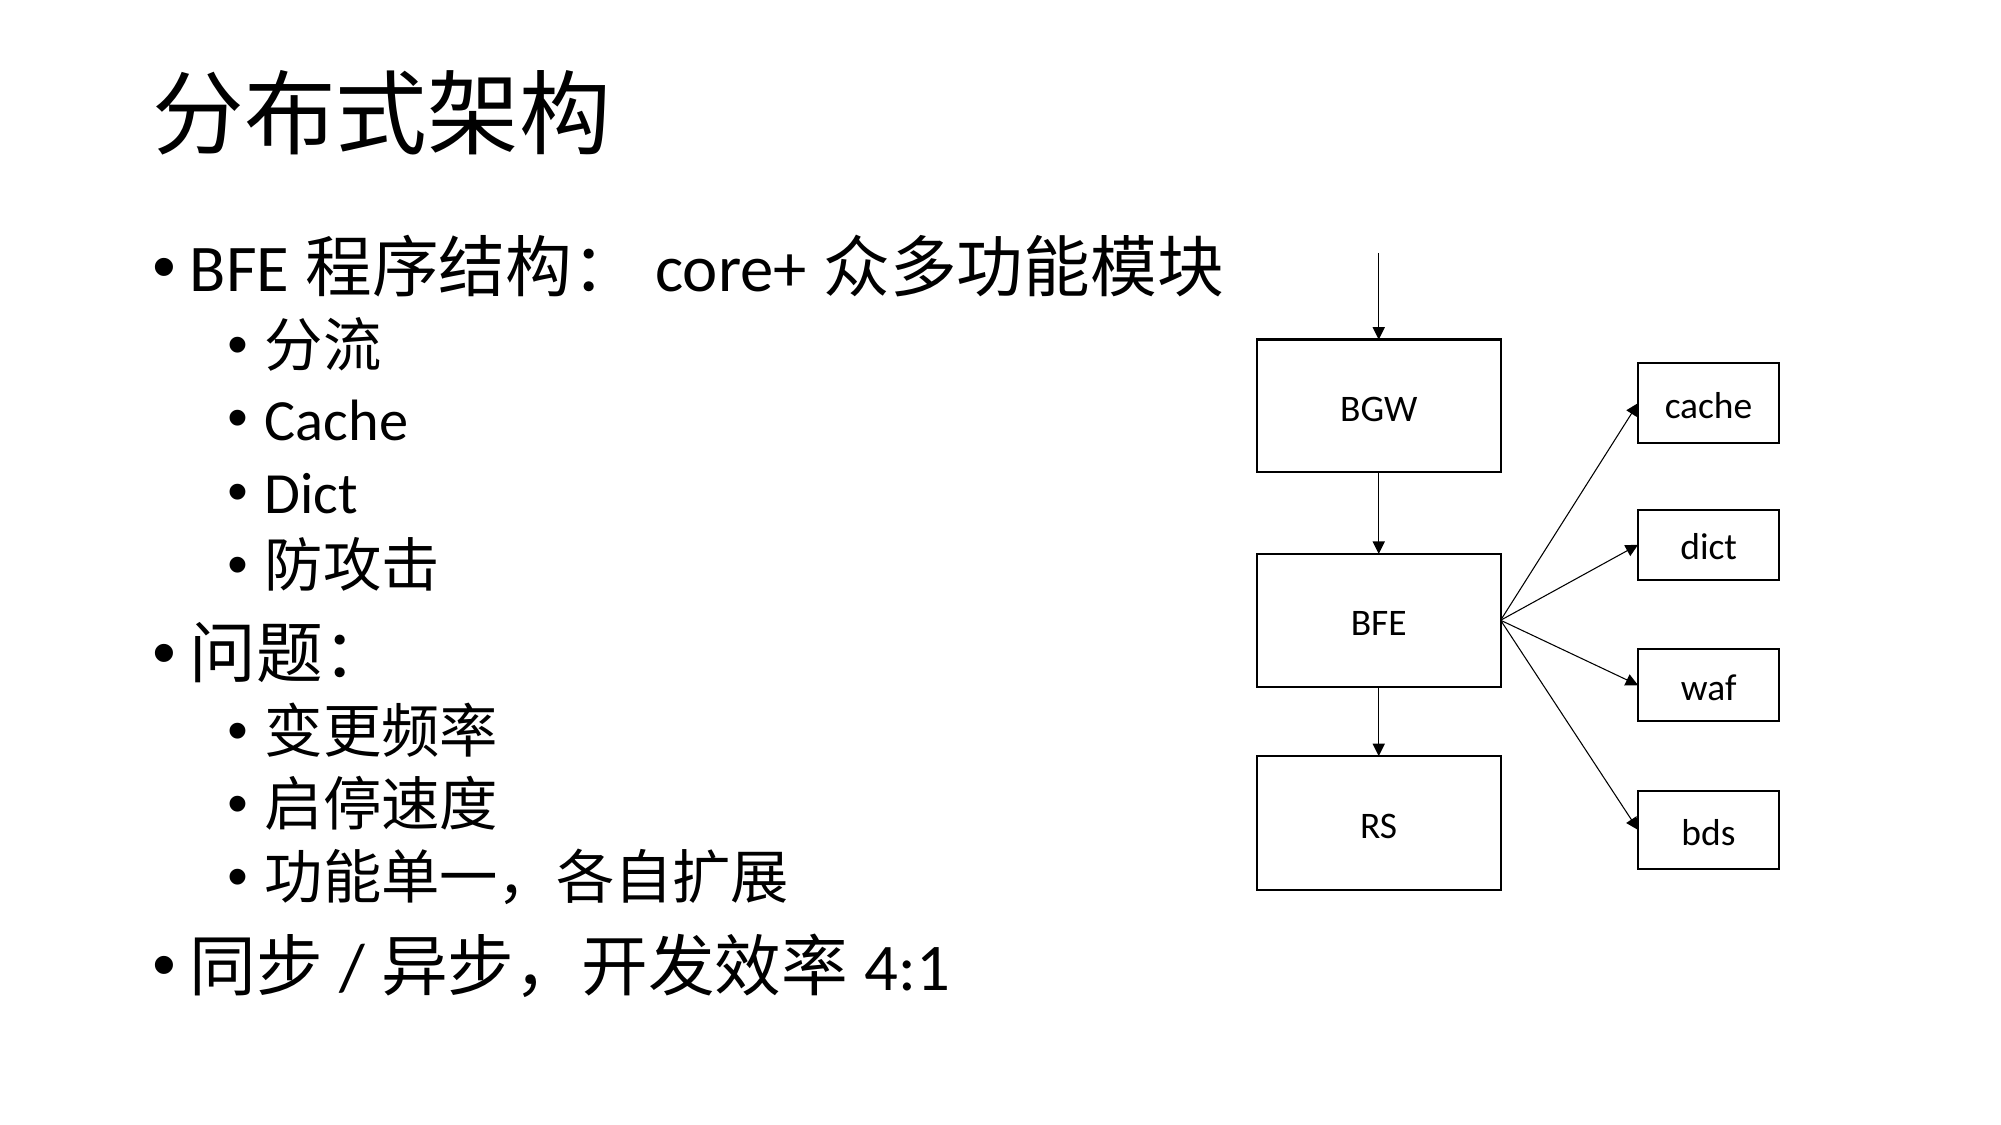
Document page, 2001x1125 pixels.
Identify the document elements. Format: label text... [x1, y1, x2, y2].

text_box BFE [1256, 553, 1500, 688]
text_box cache [1637, 362, 1780, 444]
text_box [1500, 544, 1639, 620]
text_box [1500, 620, 1639, 830]
text_box BGW [1256, 338, 1502, 473]
text_box dict [1639, 509, 1780, 581]
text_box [1500, 403, 1639, 544]
text_box bds [1637, 790, 1780, 870]
list BFE程序结构：core+众多功能模块 分流 Cache Dict 防攻击 问题： 变更频率 启停速度 功能单一，各自扩展 同步/异步，开发效率4:1 [137, 226, 1739, 1014]
text_box RS [1256, 755, 1502, 891]
text_box waf [1639, 648, 1780, 722]
title 分布式架构 [137, 34, 1863, 202]
